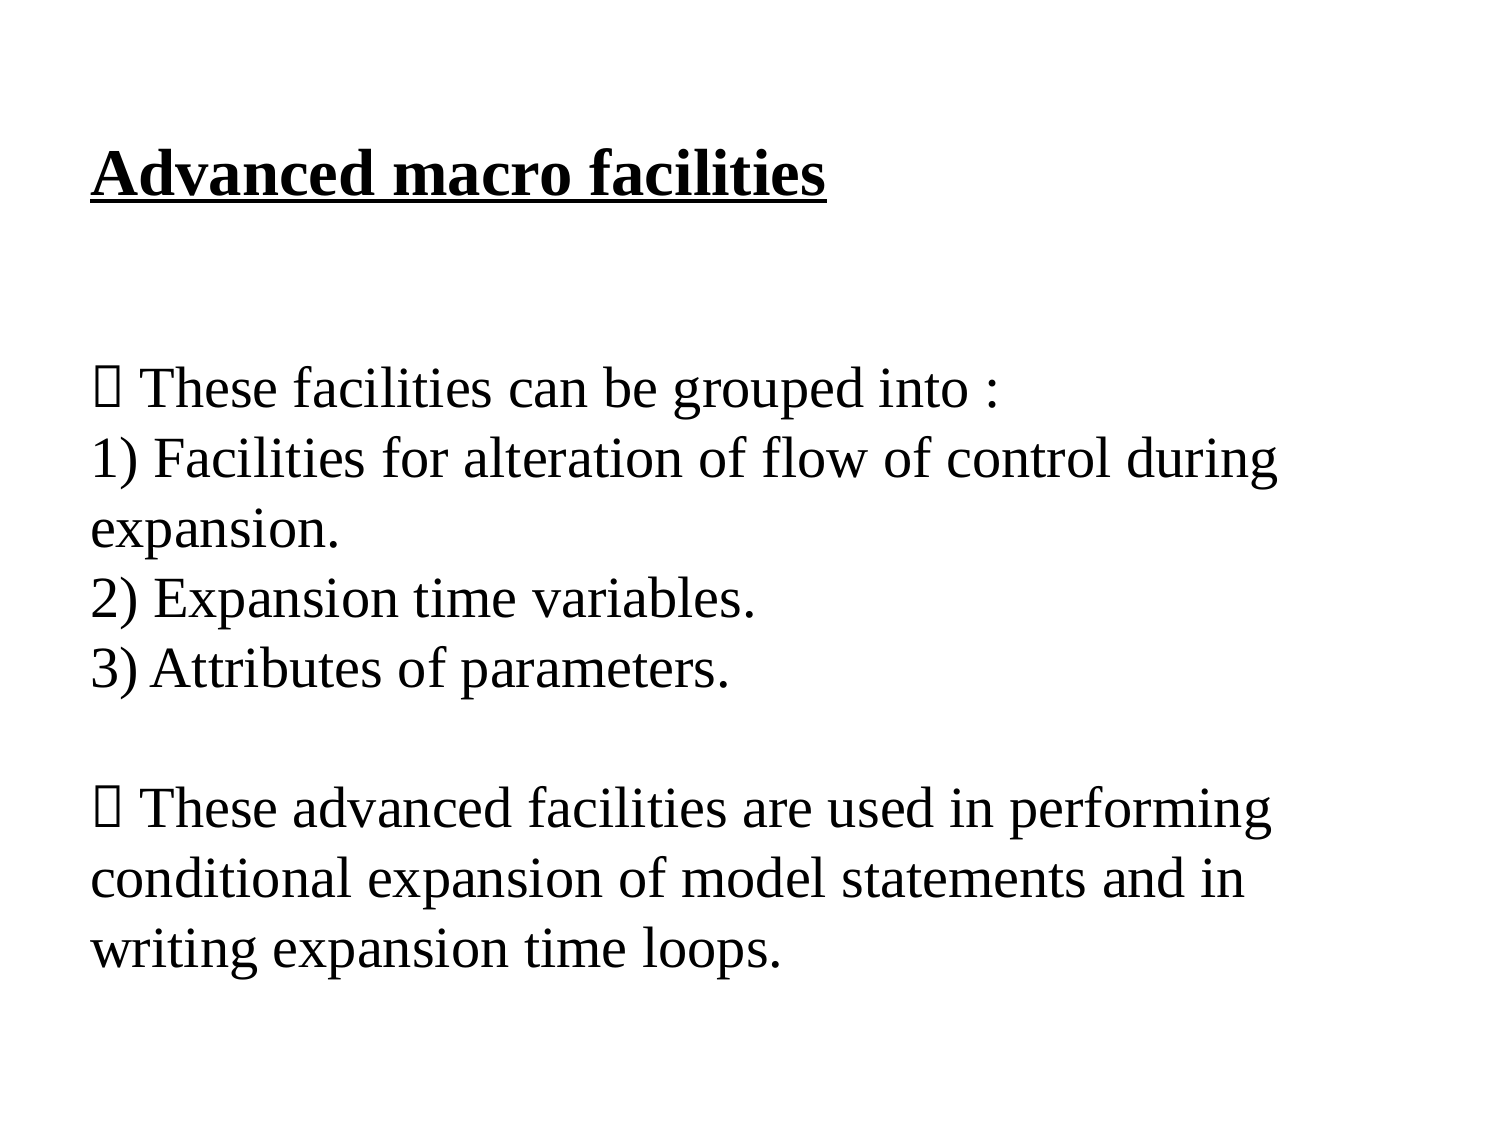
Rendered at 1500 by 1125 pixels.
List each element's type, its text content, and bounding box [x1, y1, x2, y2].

title Advanced macro facilities  These facilities can be grouped into : 1) Facilities for alteration of flow of control during expansion. 2) Expansion time variables. 3) Attributes of parameters.  These advanced facilities are used in performing conditional expansion of model statements and in writing expansion time loops. [75, 45, 1425, 1063]
